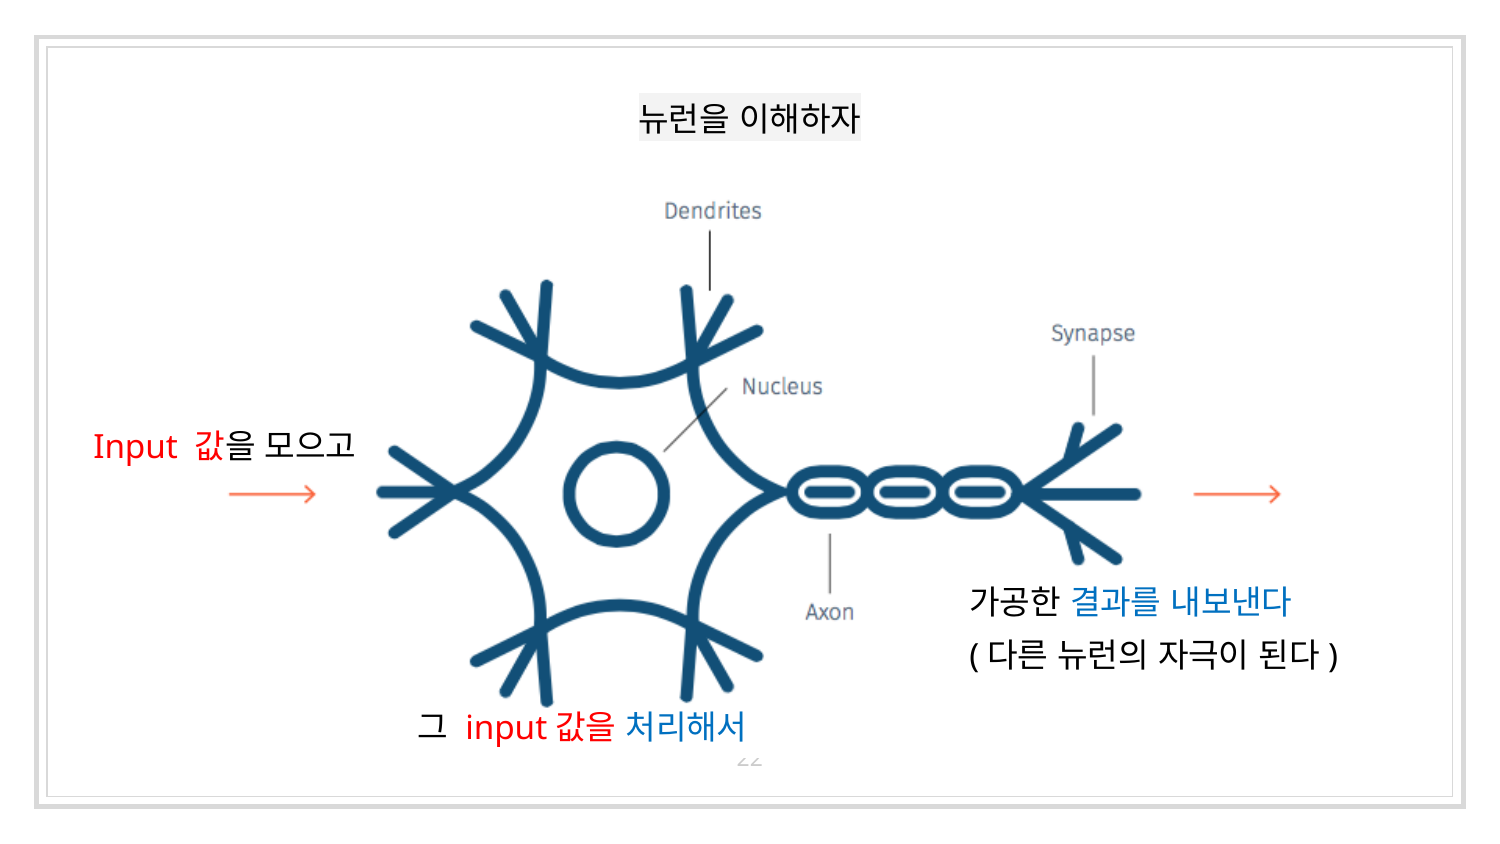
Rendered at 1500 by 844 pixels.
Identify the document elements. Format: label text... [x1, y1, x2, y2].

text_box 가공한 결과를 내보낸다 (다른 뉴런의 자극이 된다) [1326, 529, 1457, 727]
list Input 값을 모으고 [61, 346, 172, 544]
picture [177, 161, 1323, 758]
text_box 그 input값을 처리해서 [386, 765, 841, 825]
title 뉴런을 이해하자 [63, 55, 1437, 181]
